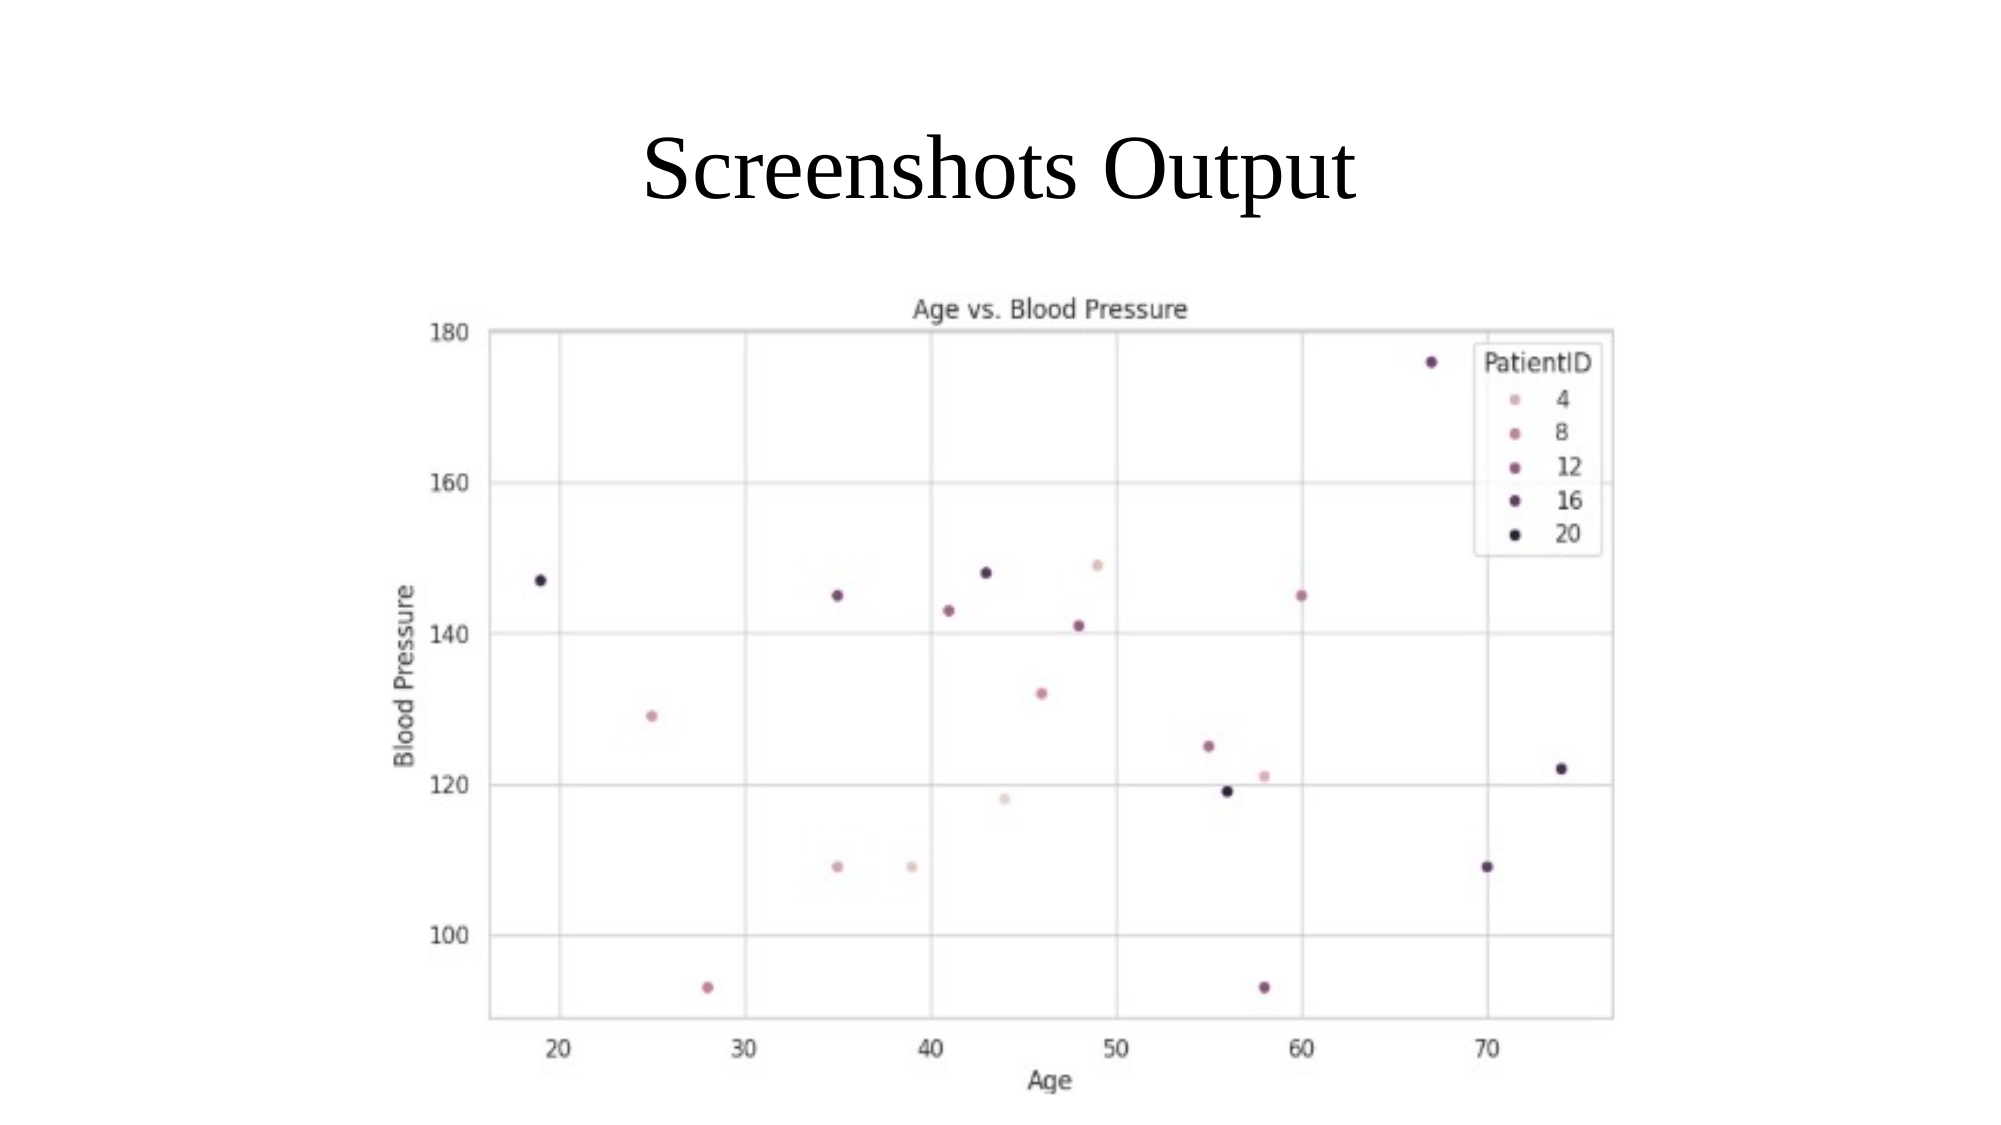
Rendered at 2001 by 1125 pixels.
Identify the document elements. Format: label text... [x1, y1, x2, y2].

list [355, 293, 1703, 1097]
title Screenshots Output [137, 59, 1863, 278]
